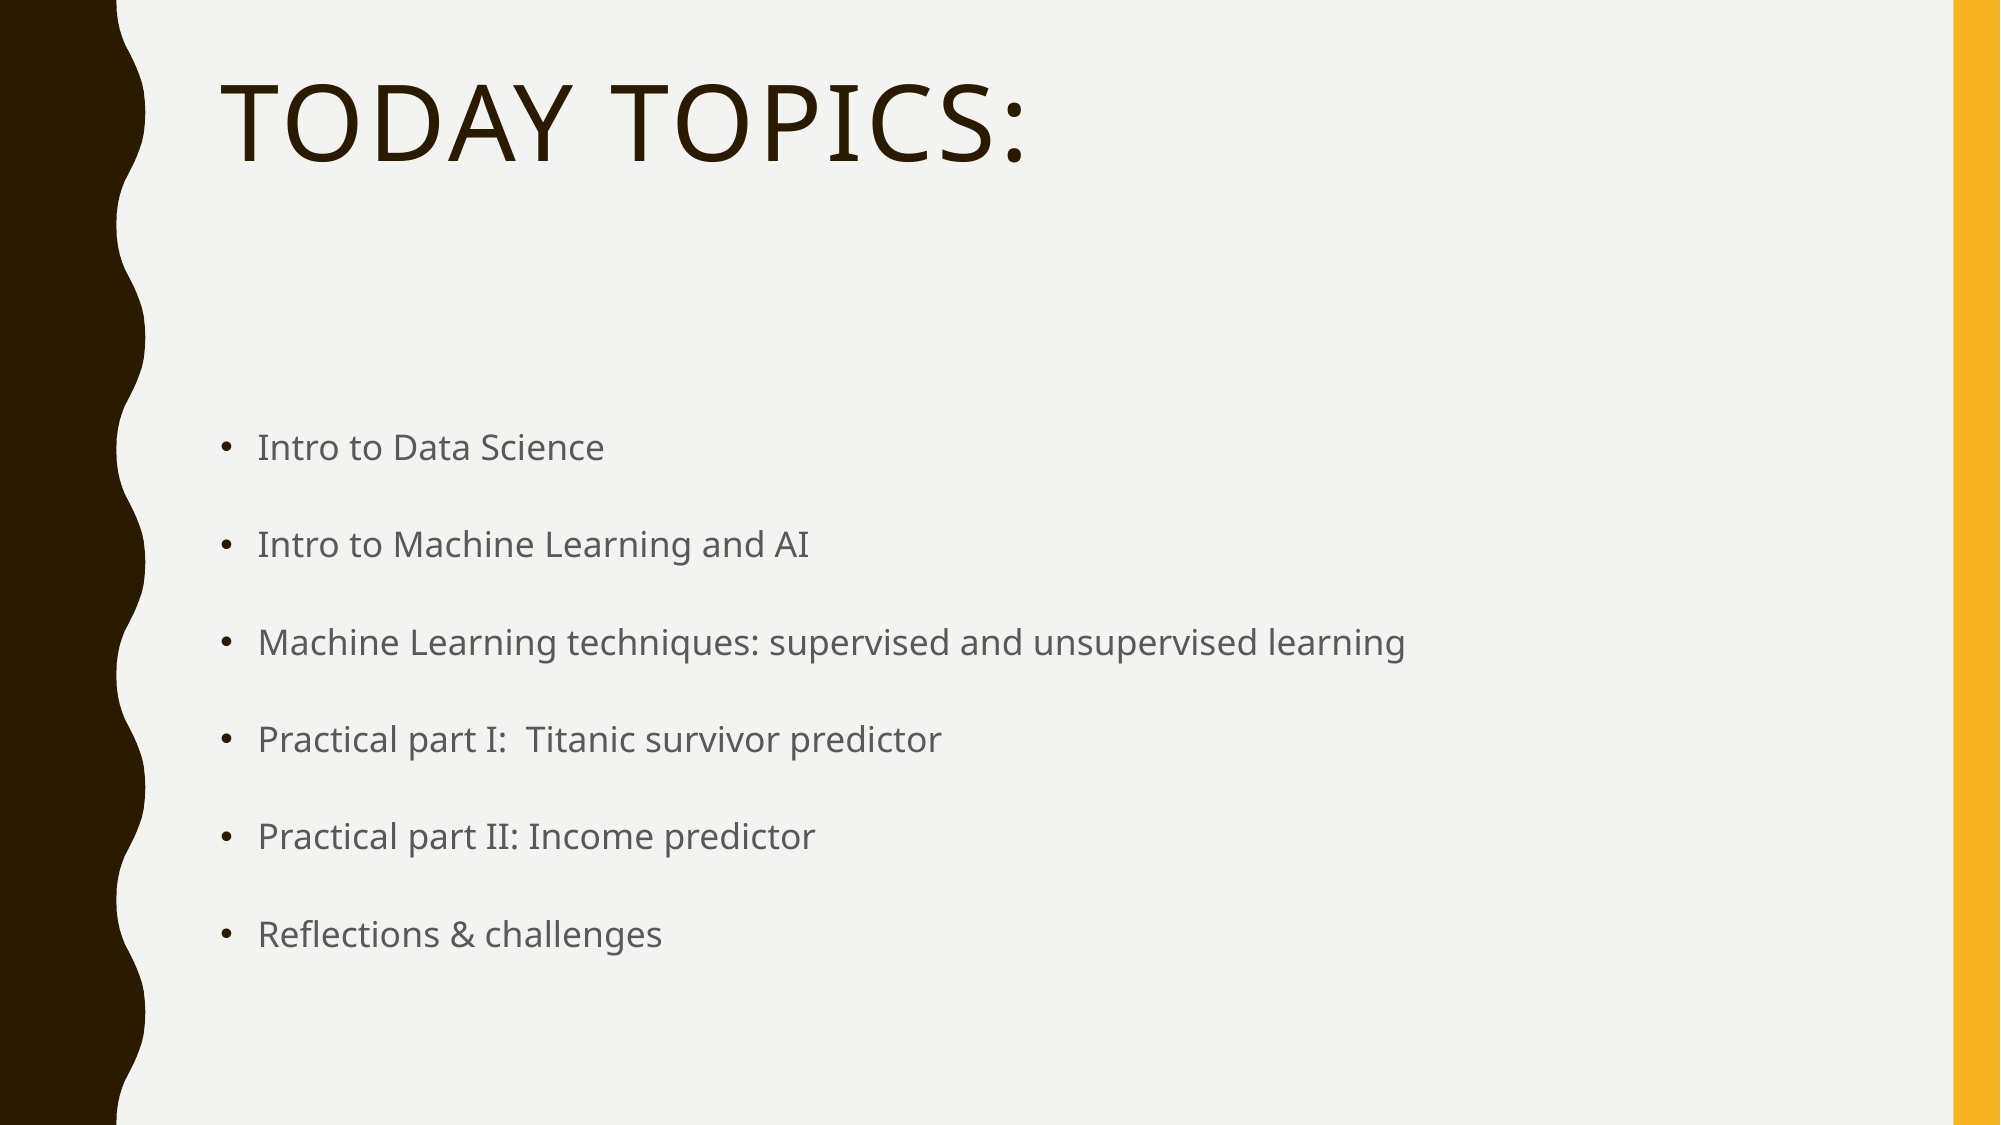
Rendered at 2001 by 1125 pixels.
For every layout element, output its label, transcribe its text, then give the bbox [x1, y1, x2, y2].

list Intro to Data Science Intro to Machine Learning and AI Machine Learning techniques: supervised and unsupervised learning Practical part I: Titanic survivor predictor Practical part II: Income predictor Reflections & challenges [205, 375, 1875, 965]
title Today topics: [205, 62, 1875, 308]
